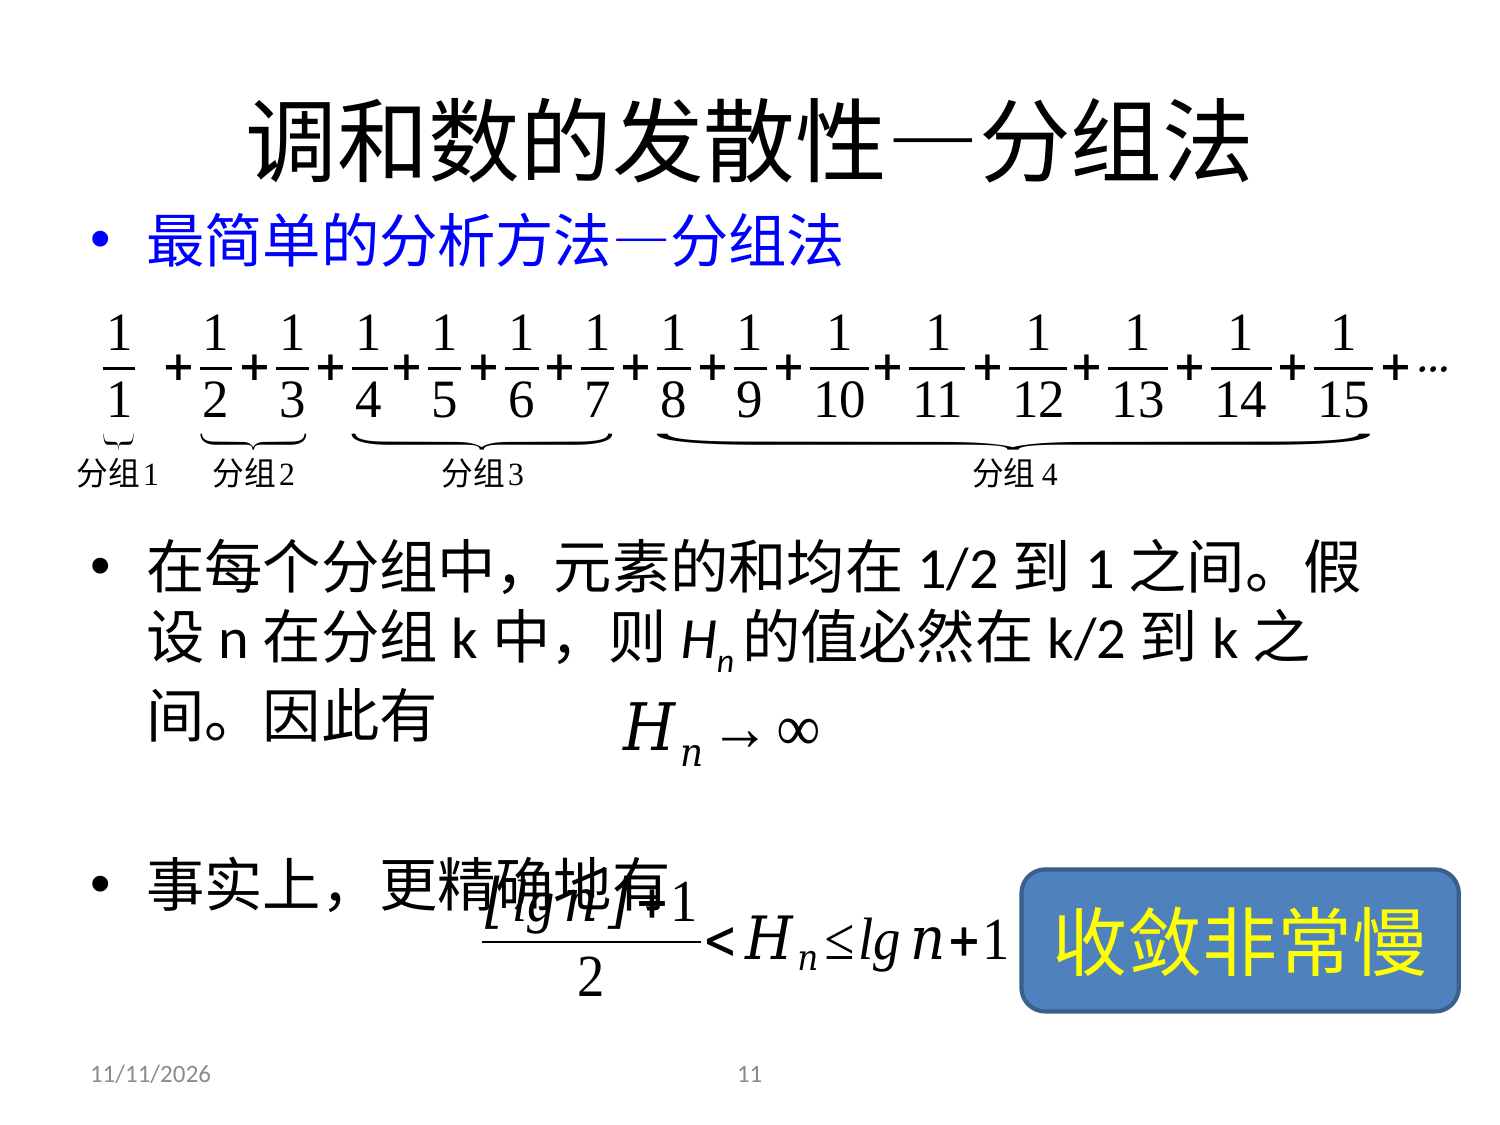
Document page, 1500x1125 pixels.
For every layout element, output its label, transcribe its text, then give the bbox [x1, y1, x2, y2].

text_box 收敛非常慢 [1019, 867, 1461, 1014]
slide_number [75, 1042, 425, 1103]
list 最简单的分析方法—分组法 在每个分组中，元素的和均在1/2到1之间。假设n在分组k中，则Hn的值必然在k/2到k之间。因此有 事实上，更精确地有 [75, 196, 1425, 1035]
title 调和数的发散性—分组法 [75, 45, 1425, 196]
slide_number 11 [512, 1042, 988, 1103]
